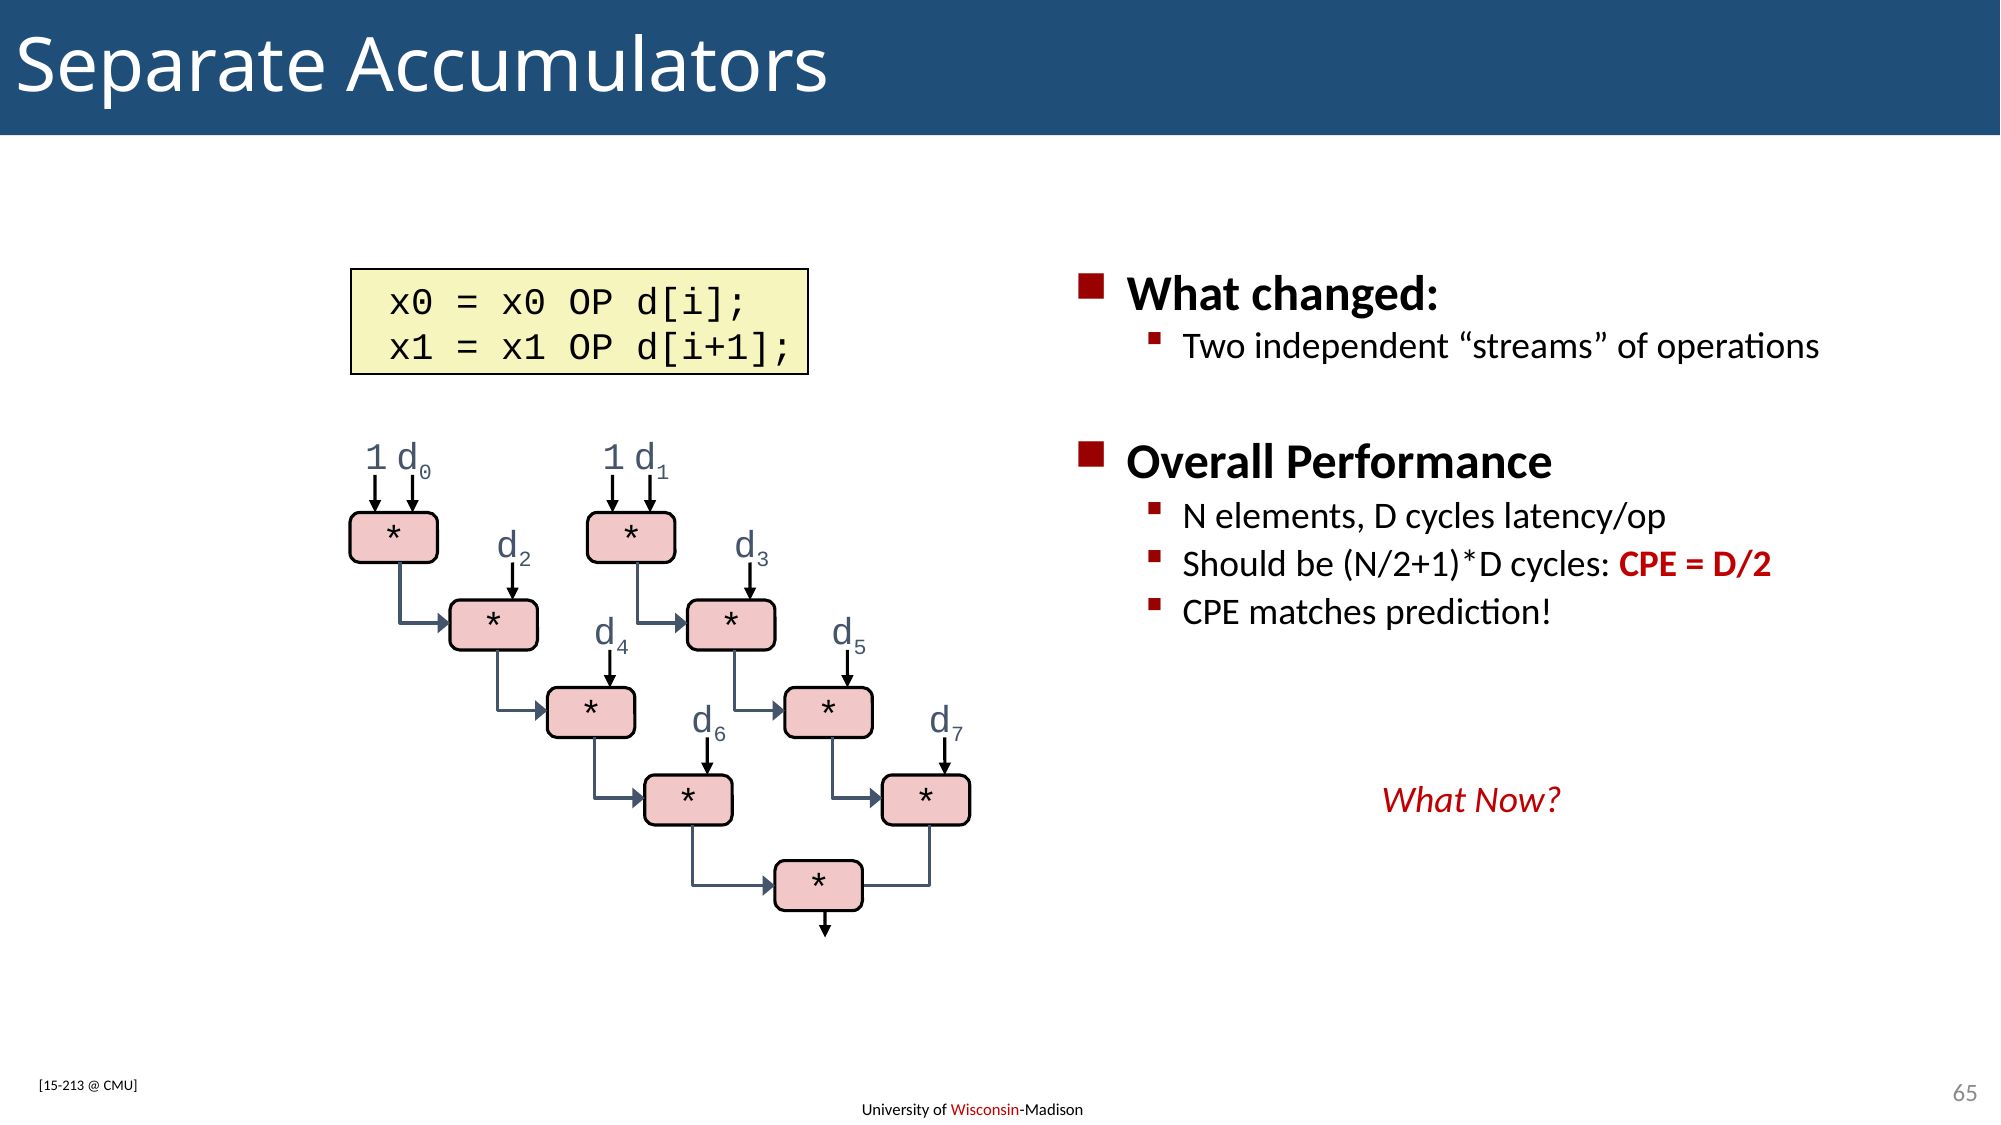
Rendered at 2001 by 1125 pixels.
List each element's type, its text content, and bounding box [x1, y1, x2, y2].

text_box [692, 824, 775, 896]
text_box d0 [388, 424, 440, 491]
text_box [863, 824, 930, 886]
text_box * [687, 600, 775, 651]
text_box * [587, 512, 675, 563]
text_box d6 [683, 687, 735, 754]
text_box d5 [823, 599, 875, 666]
text_box * [547, 687, 635, 738]
text_box [406, 491, 419, 513]
text_box * [774, 860, 863, 911]
text_box * [644, 774, 733, 826]
text_box [497, 649, 548, 721]
text_box d2 [488, 512, 540, 579]
text_box [594, 737, 645, 809]
text_box What changed: Two independent “streams” of operations Overall Performance N elements, D cycles latency/op Should be (N/2+1)*D cycles: CPE = D/2 CPE matches prediction! [1064, 262, 1880, 775]
text_box d7 [920, 687, 972, 754]
text_box * [449, 600, 538, 651]
text_box [938, 754, 952, 775]
text_box [734, 649, 785, 721]
text_box [743, 579, 757, 601]
text_box x0 = x0 OP d[i]; x1 = x1 OP d[i+1]; [351, 269, 809, 374]
text_box [643, 491, 657, 513]
text_box [701, 754, 714, 775]
text_box * [882, 774, 970, 826]
title Separate Accumulators [0, 0, 2000, 136]
text_box d1 [626, 424, 677, 491]
text_box * [349, 512, 438, 563]
text_box [637, 562, 688, 634]
text_box [506, 579, 519, 601]
text_box [368, 485, 382, 513]
text_box [818, 911, 832, 938]
text_box * [784, 687, 873, 738]
text_box 1 [357, 424, 388, 485]
text_box d4 [586, 599, 637, 666]
text_box [606, 485, 619, 513]
slide_number 65 [1879, 1069, 1994, 1114]
text_box [832, 737, 883, 809]
text_box 1 [595, 424, 626, 485]
text_box [841, 666, 854, 688]
text_box [399, 562, 451, 634]
text_box What Now? [1366, 767, 1578, 828]
text_box d3 [726, 512, 777, 579]
text_box [603, 666, 617, 688]
